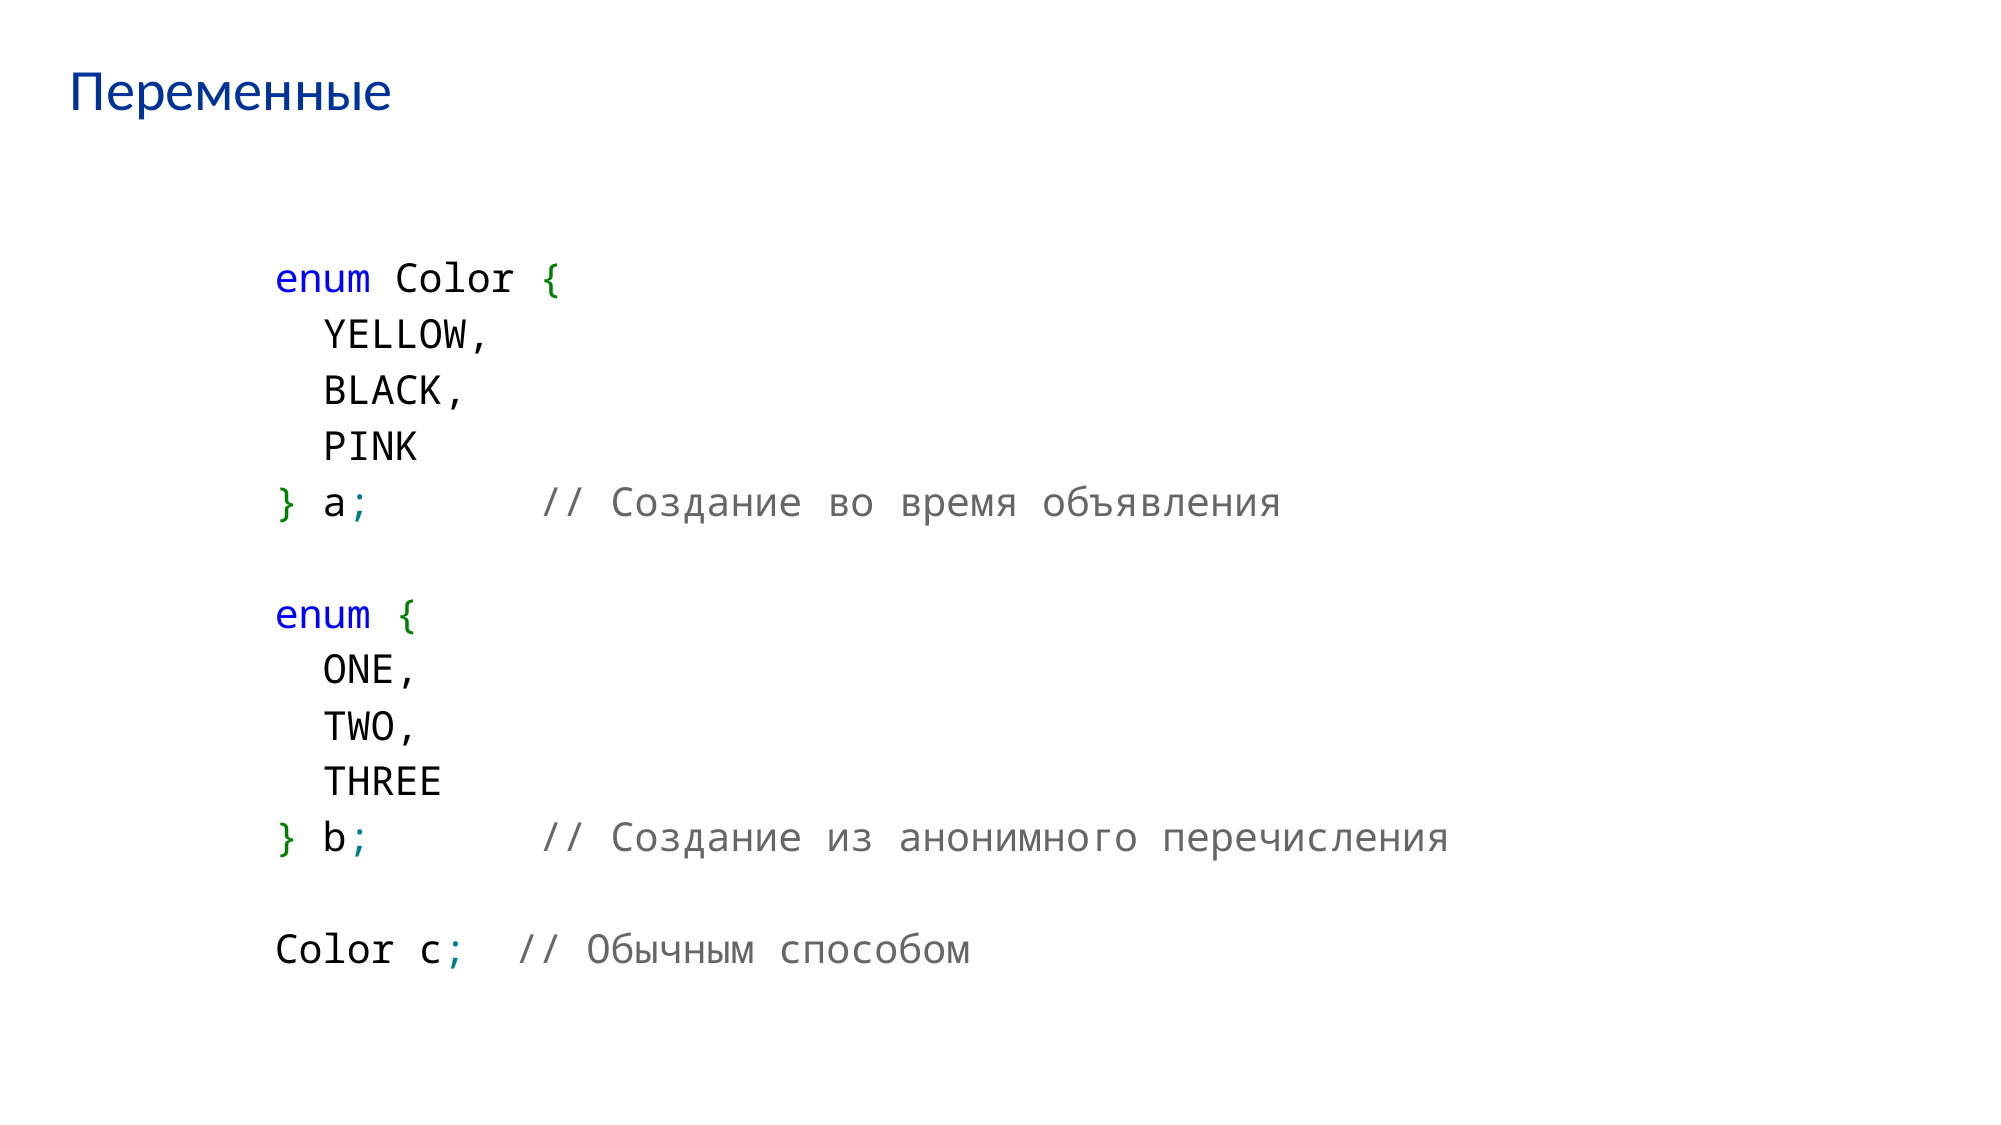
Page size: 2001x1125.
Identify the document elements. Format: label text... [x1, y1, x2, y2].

title Переменные [55, 45, 1945, 185]
list enum Color { YELLOW, BLACK, PINK } a; // Создание во время объявления enum { ONE, TWO, THREE } b; // Создание из анонимного перечисления Color с; // Обычным способом [259, 245, 1567, 988]
